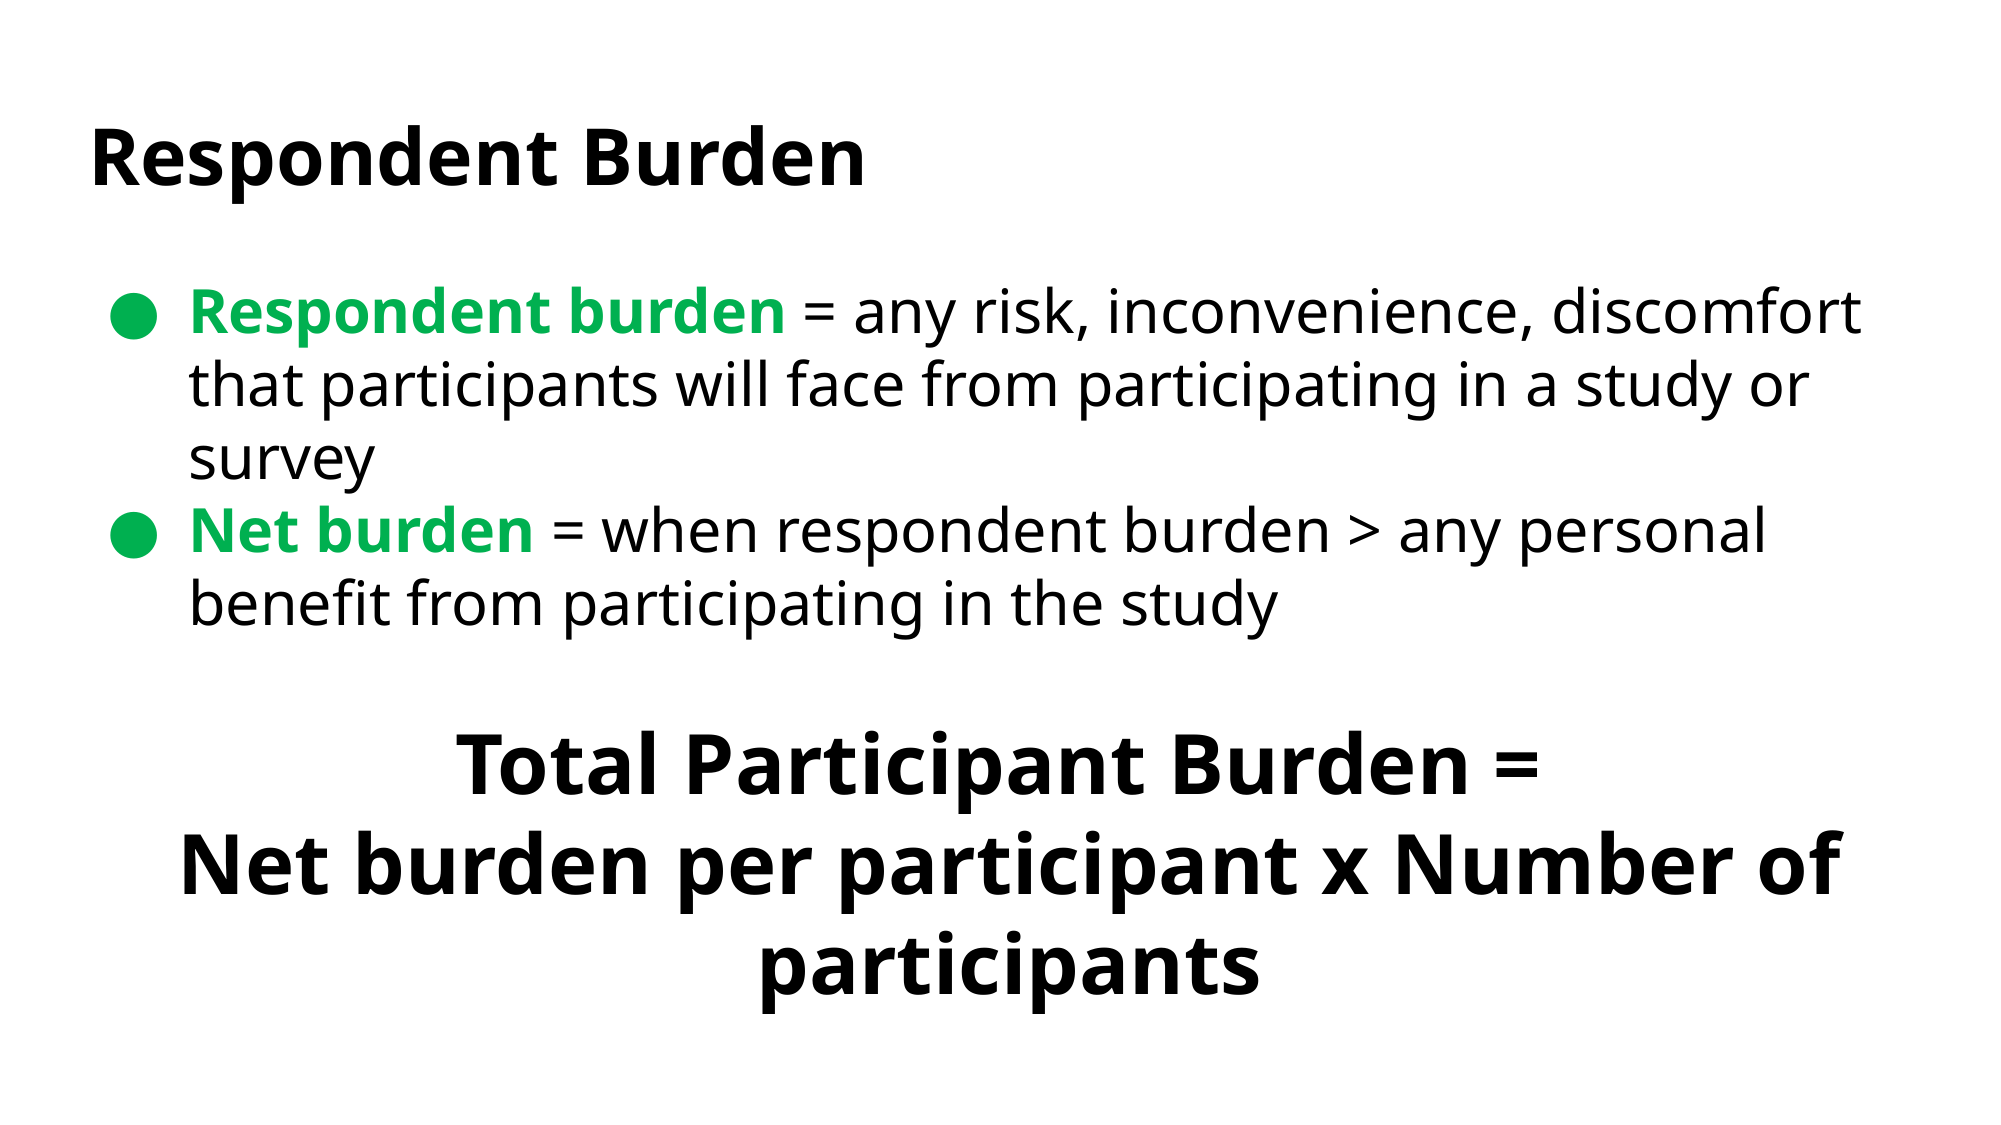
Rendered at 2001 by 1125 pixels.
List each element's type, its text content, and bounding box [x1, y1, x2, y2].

list Respondent burden = any risk, inconvenience, discomfort that participants will face from participating in a study or survey Net burden = when respondent burden > any personal benefit from participating in the study Total Participant Burden = Net burden per participant x Number of participants [68, 252, 1932, 1086]
title Respondent Burden [68, 97, 1932, 223]
